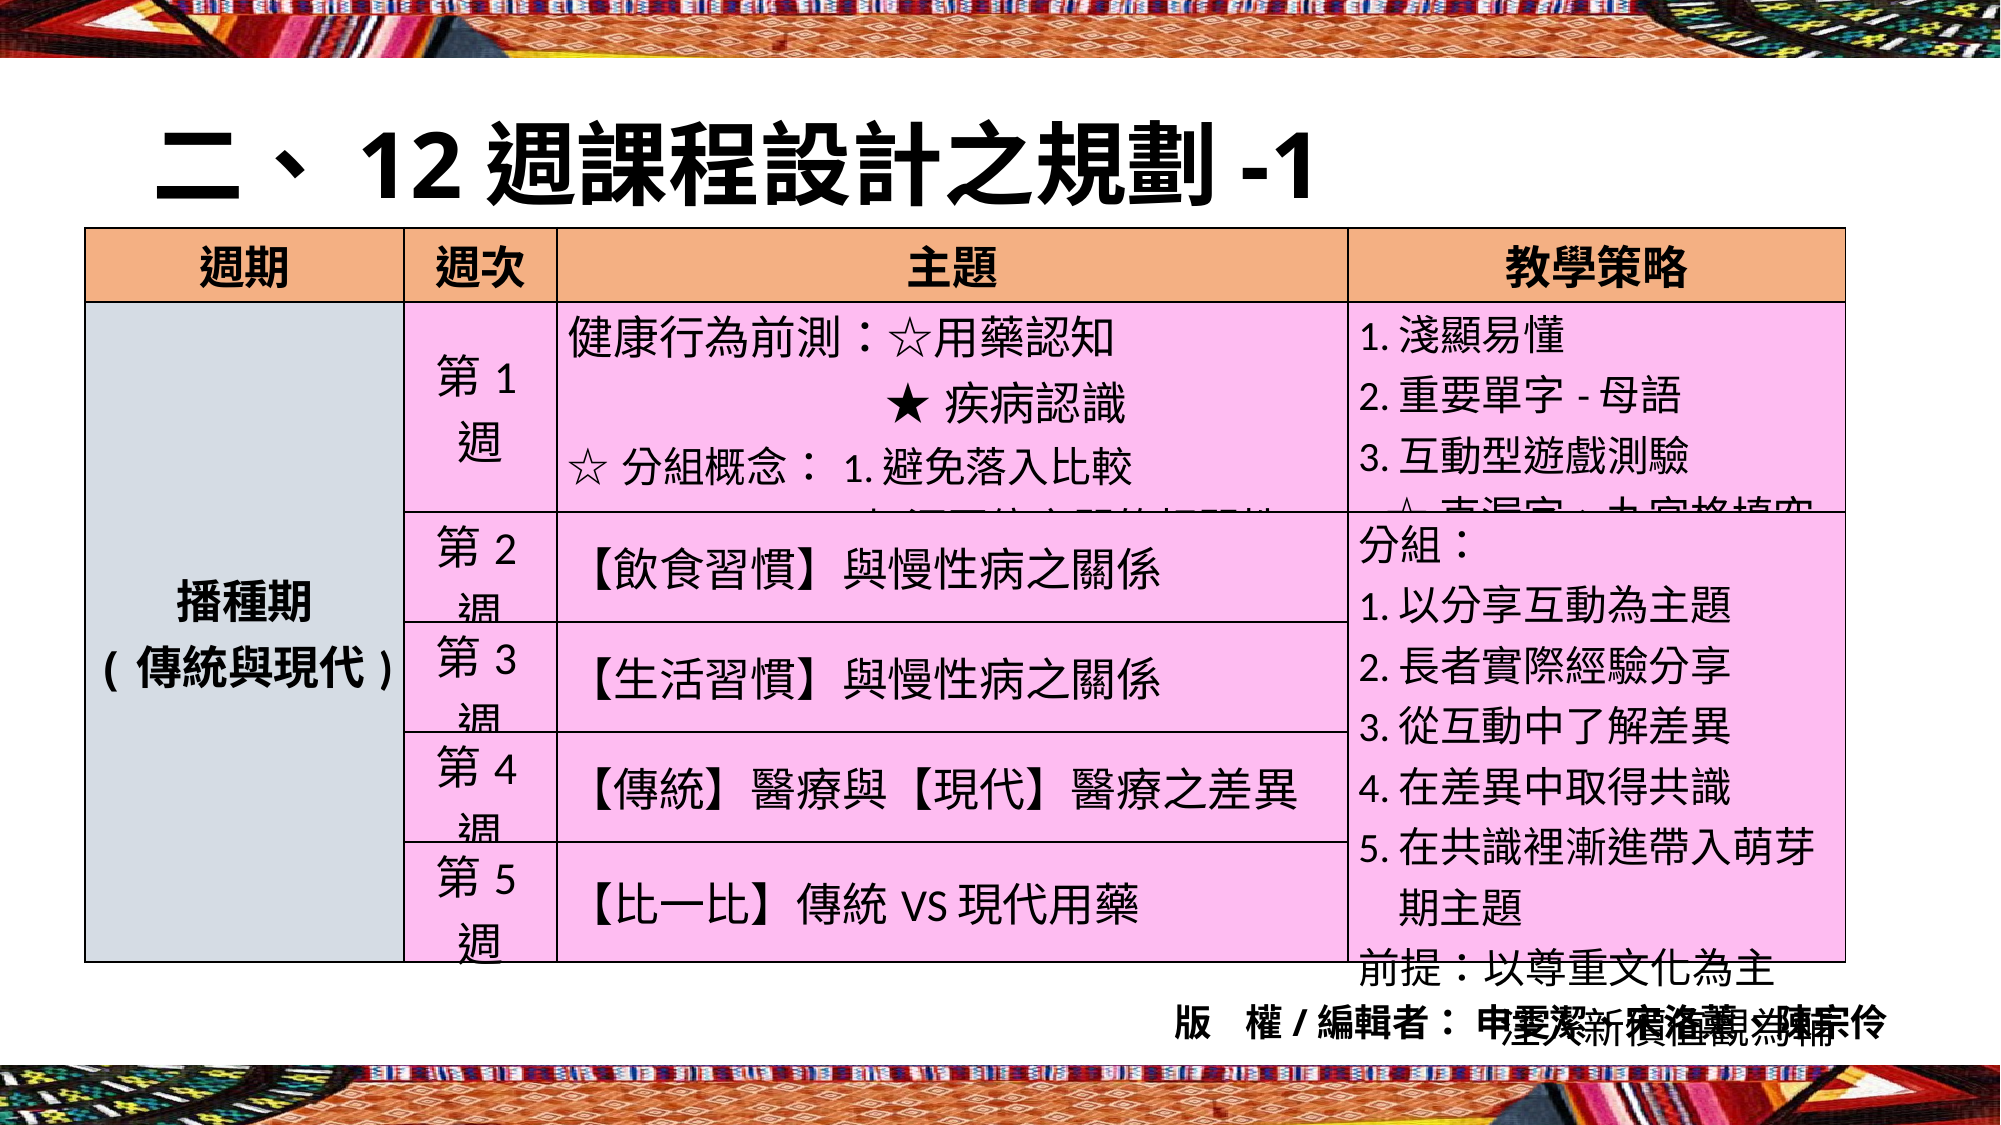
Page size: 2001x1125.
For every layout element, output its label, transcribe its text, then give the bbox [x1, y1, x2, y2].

table_cell 第1週 [405, 303, 556, 511]
table_cell 【比一比】傳統VS現代用藥 [558, 843, 1347, 961]
table_header 週次 [405, 229, 556, 301]
table_header 教學策略 [1349, 229, 1845, 301]
title 二、12週課程設計之規劃-1 [137, 59, 1863, 278]
table_cell 第3週 [405, 623, 556, 731]
table_cell 健康行為前測：☆用藥認知 ★疾病認識 ☆分組概念：1.避免落入比較 2.加深同儕之間的相關性 [558, 303, 1347, 511]
table_cell 【傳統】醫療與【現代】醫療之差異 [558, 733, 1347, 841]
table_cell 第2週 [405, 513, 556, 621]
table_cell 1.淺顯易懂 2.重要單字-母語 3.互動型遊戲測驗 ☆克漏字、九宮格填空 [1349, 303, 1845, 511]
table_cell 【生活習慣】與慢性病之關係 [558, 623, 1347, 731]
table_header 主題 [558, 229, 1347, 301]
picture [0, 0, 2001, 58]
table_cell 【飲食習慣】與慢性病之關係 [558, 513, 1347, 621]
text_box 版 權/編輯者： 申雯潔、宋洛薰、陳宗伶 [1159, 991, 2000, 1052]
table_cell 播種期 (傳統與現代) [86, 303, 403, 961]
table_cell 第4週 [405, 733, 556, 841]
table_header 週期 [86, 229, 403, 301]
picture [0, 1065, 2000, 1125]
table_cell 第5週 [405, 843, 556, 961]
table_cell 分組： 1.以分享互動為主題 2.長者實際經驗分享 3.從互動中了解差異 4.在差異中取得共識 5.在共識裡漸進帶入萌芽 期主題 前提：以尊重文化為主 注入新價值觀為輔 [1349, 513, 1845, 961]
